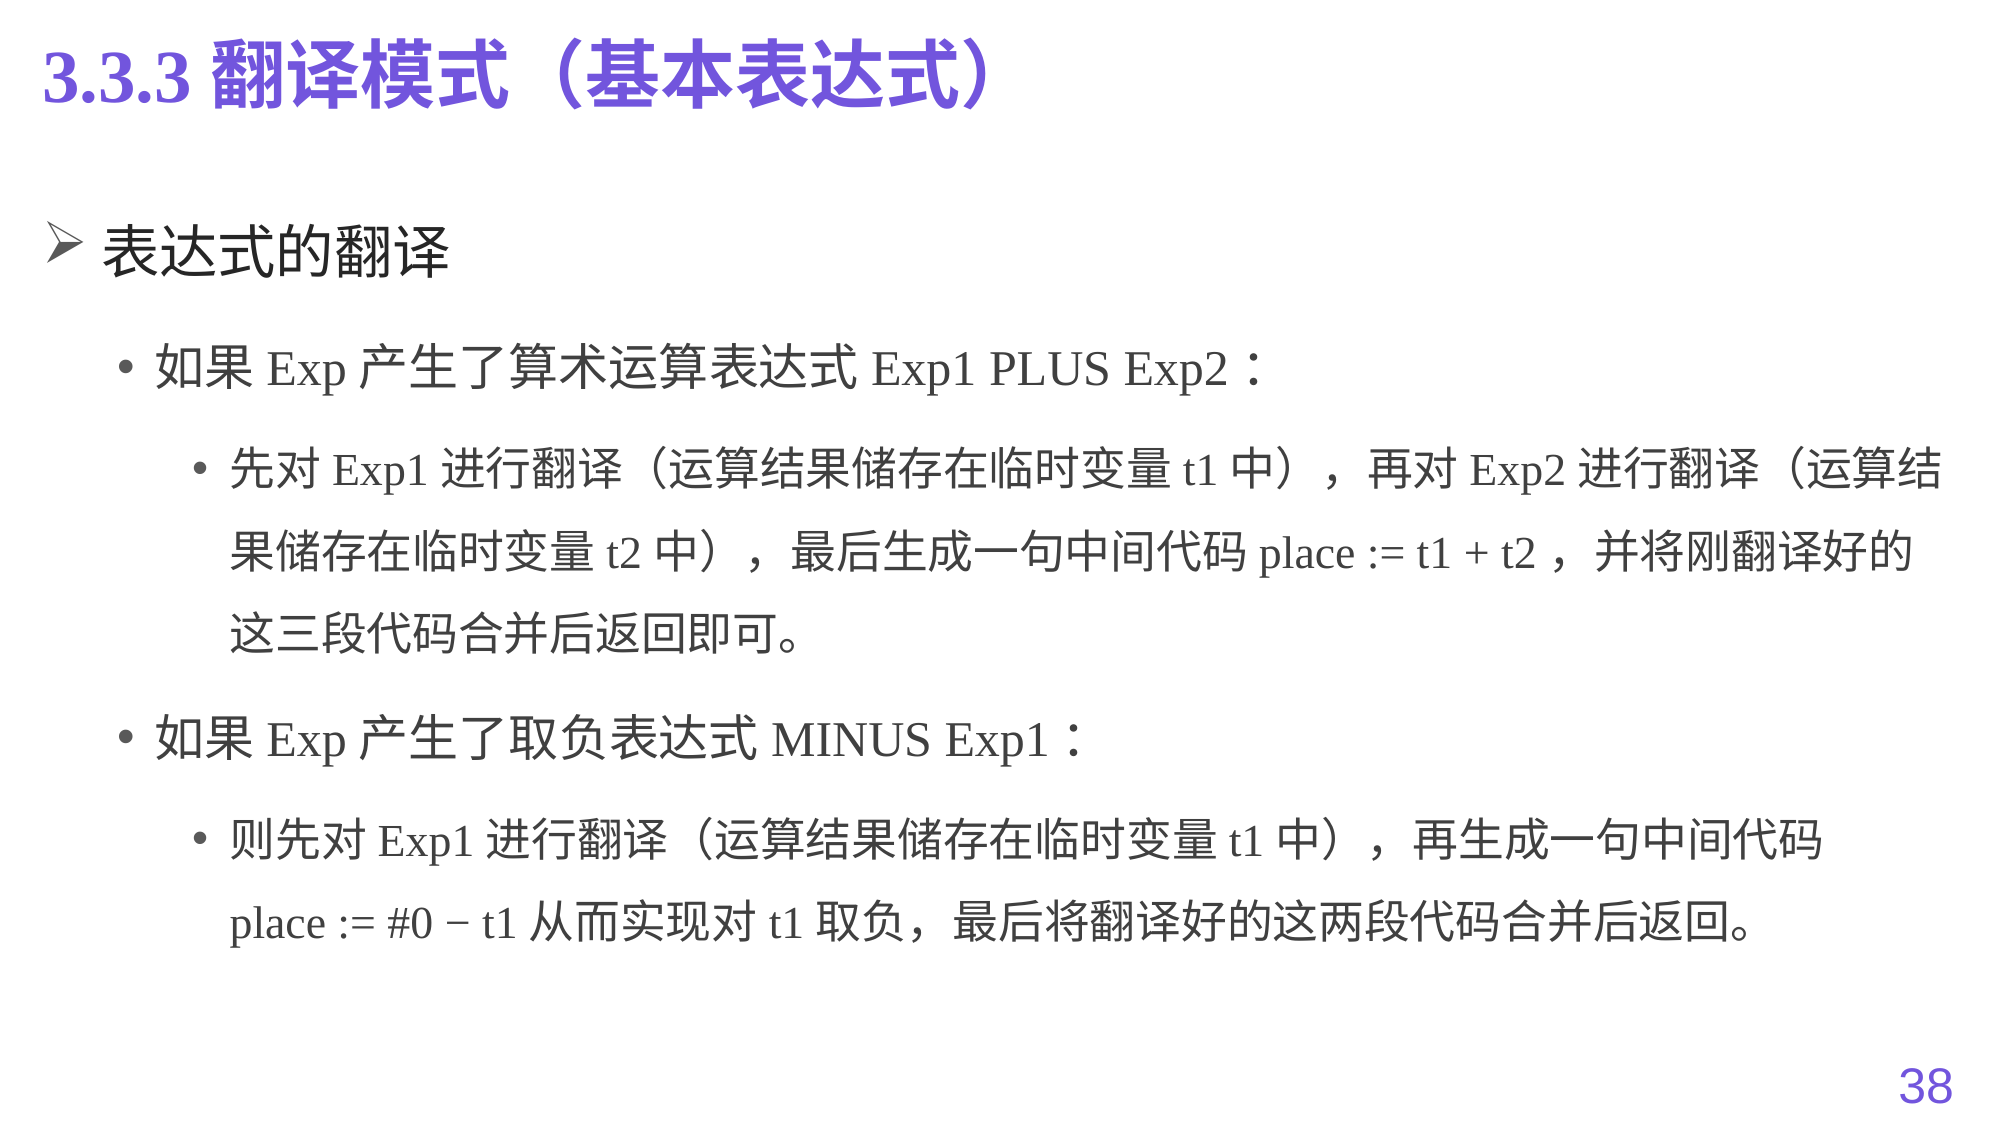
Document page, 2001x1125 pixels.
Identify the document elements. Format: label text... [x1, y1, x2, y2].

title 3.3.3翻译模式（基本表达式） [27, 3, 1969, 154]
slide_number 38 [1839, 1053, 1969, 1113]
list 表达式的翻译 如果Exp产生了算术运算表达式Exp1 PLUS Exp2： 先对Exp1进行翻译（运算结果储存在临时变量t1中），再对Exp2进行翻译（运算结果储存在临时变量t2中），最后生成一句中间代码place := t1 + t2，并将刚翻译好的这三段代码合并后返回即可。 如果Exp产生了取负表达式MINUS Exp1： 则先对Exp1进行翻译（运算结果储存在临时变量t1中），再生成一句中间代码place := #0 − t1从而实现对t1取负，最后将翻译好的这两段代码合并后返回。 [27, 172, 1969, 1043]
